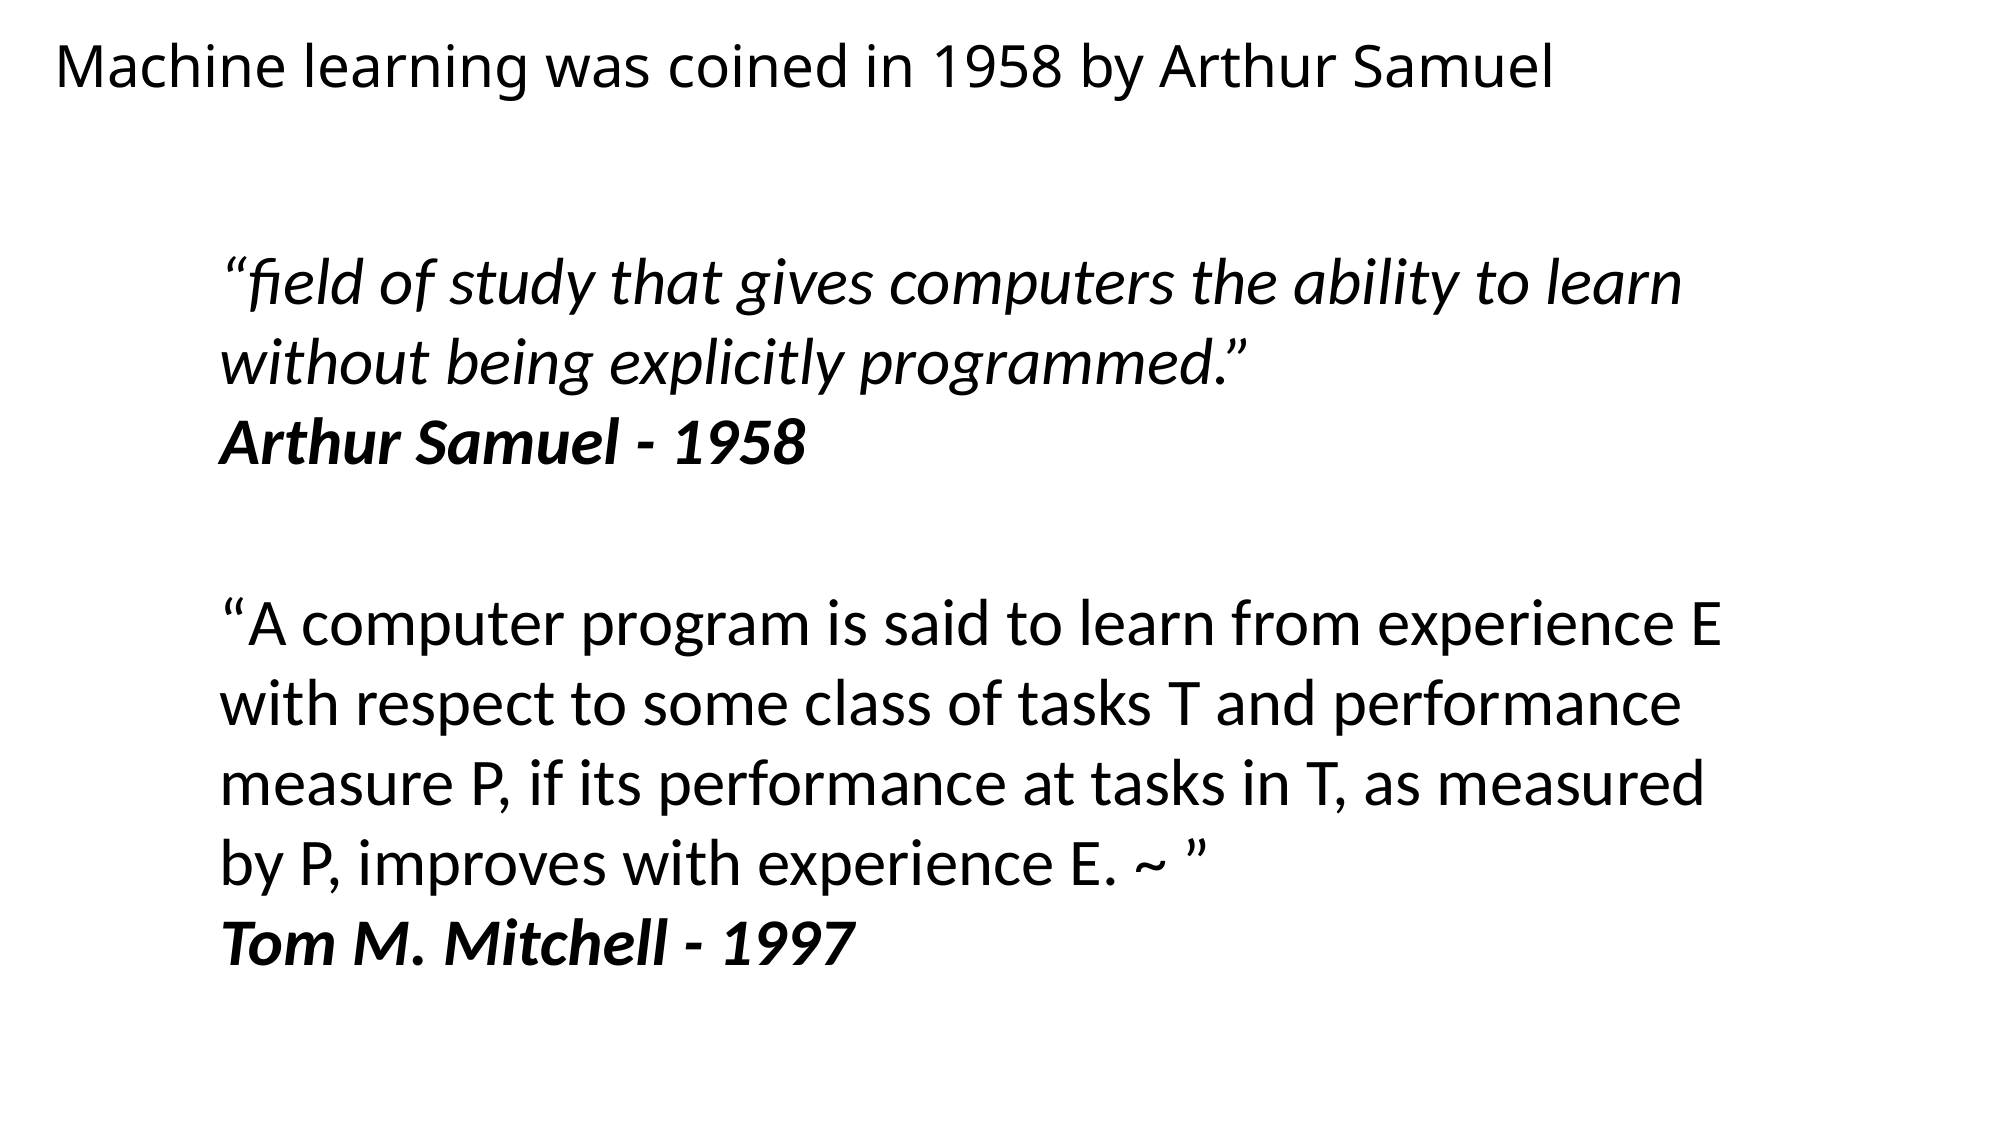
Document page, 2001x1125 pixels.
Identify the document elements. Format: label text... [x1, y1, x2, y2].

text_box “field of study that gives computers the ability to learn without being explicitly programmed.” Arthur Samuel - 1958 [205, 230, 1735, 485]
text_box Machine learning was coined in 1958 by Arthur Samuel [39, 21, 1967, 107]
